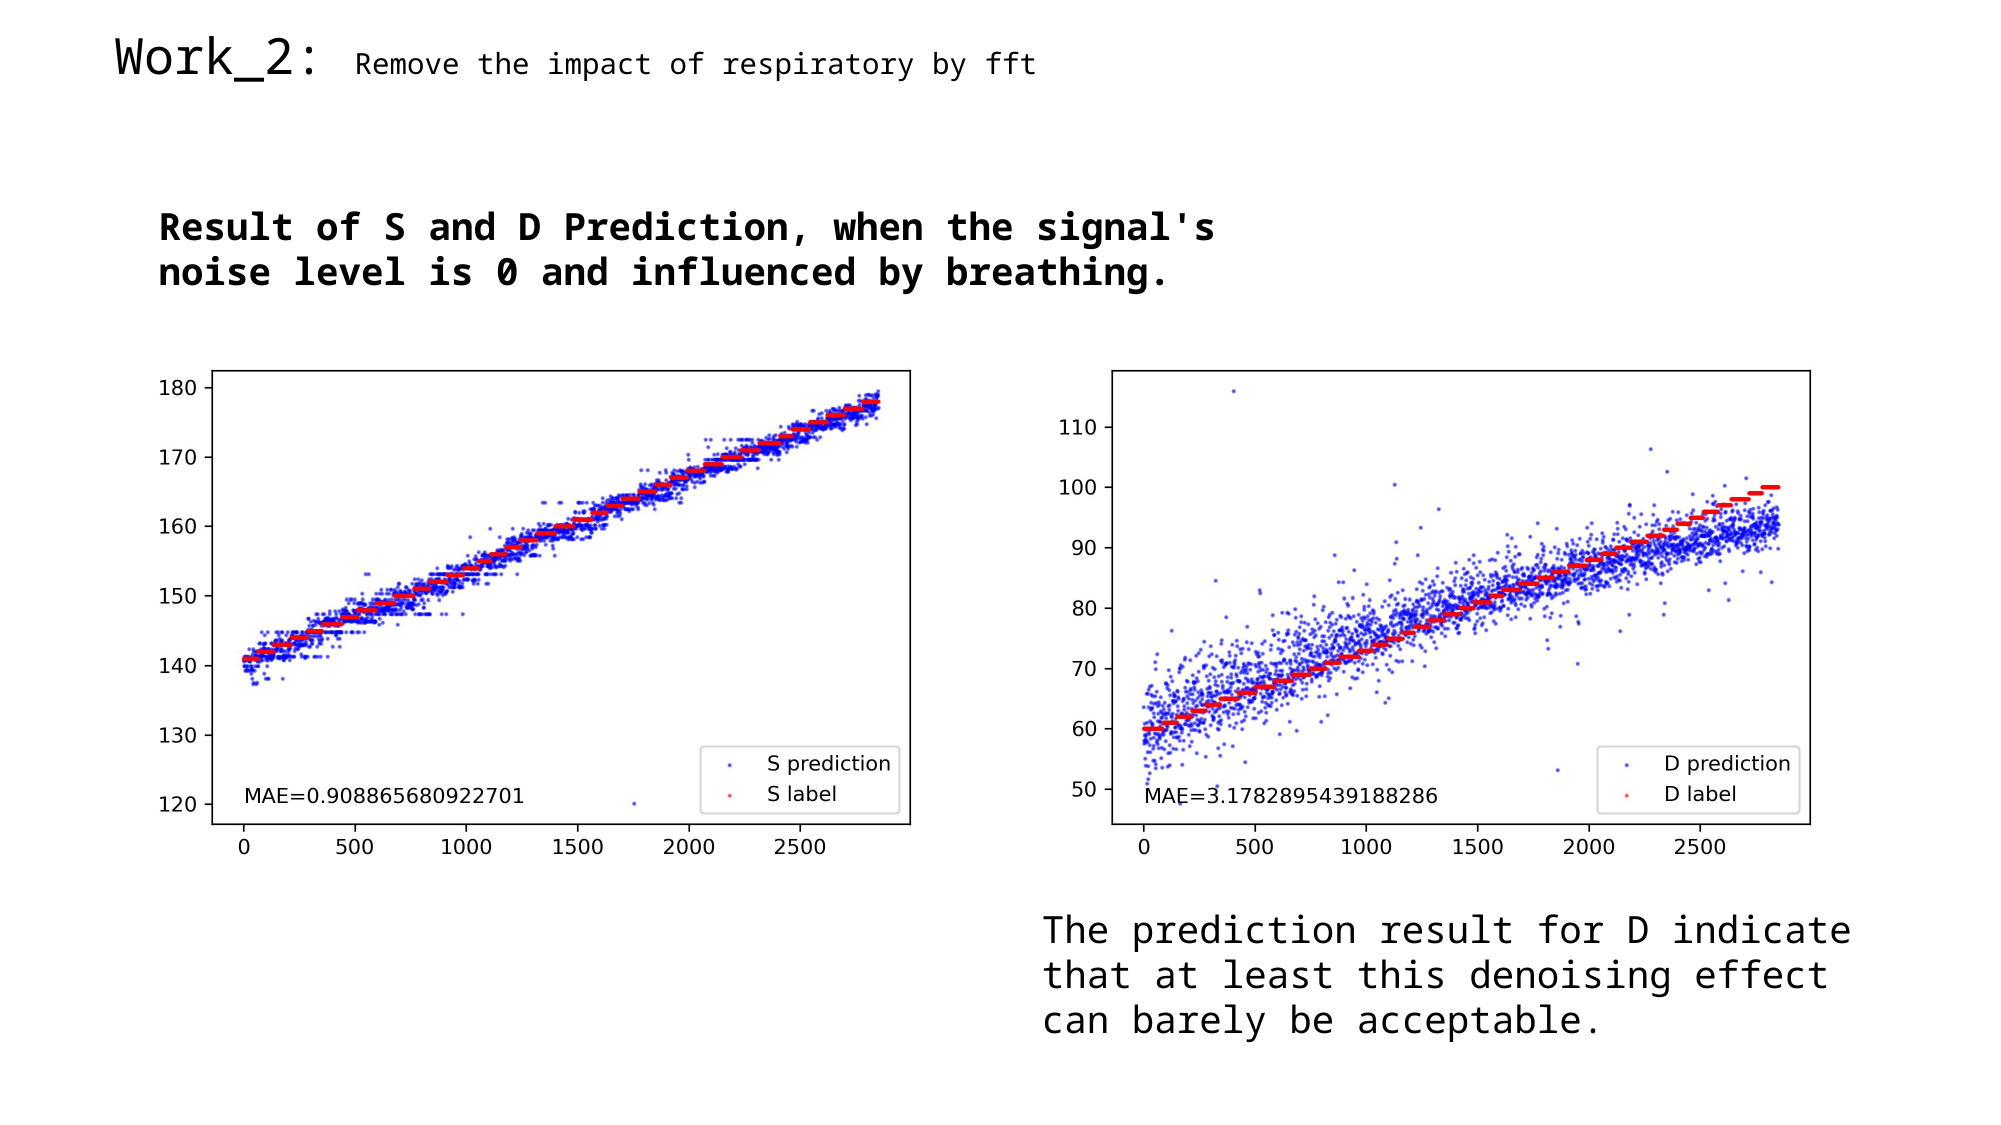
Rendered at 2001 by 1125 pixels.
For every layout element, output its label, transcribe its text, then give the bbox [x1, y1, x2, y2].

picture [99, 298, 1900, 899]
text_box The prediction result for D indicate that at least this denoising effect can barely be acceptable. [1027, 898, 1928, 1049]
text_box Result of S and D Prediction, when the signal's noise level is 0 and influenced by breathing. [143, 195, 1271, 298]
text_box Work_2: Remove the impact of respiratory by fft [99, 17, 1112, 93]
